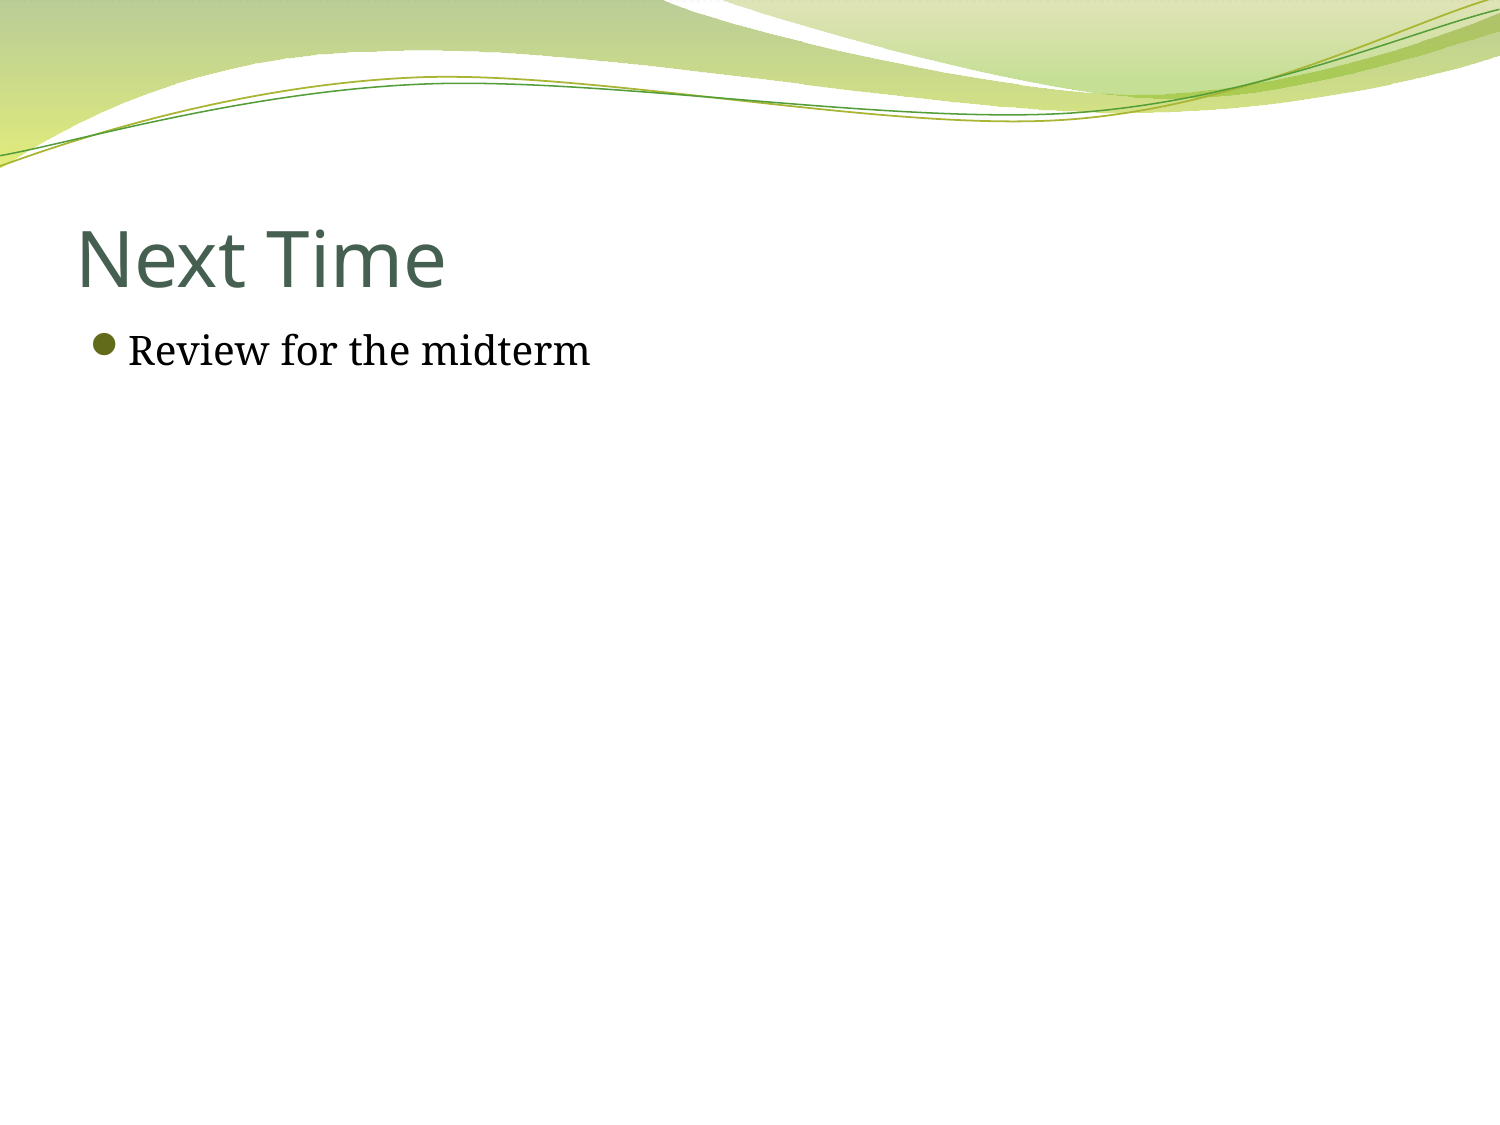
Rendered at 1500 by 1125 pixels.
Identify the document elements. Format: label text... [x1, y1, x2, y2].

list Review for the midterm [75, 317, 1485, 1038]
title Next Time [75, 115, 1425, 303]
